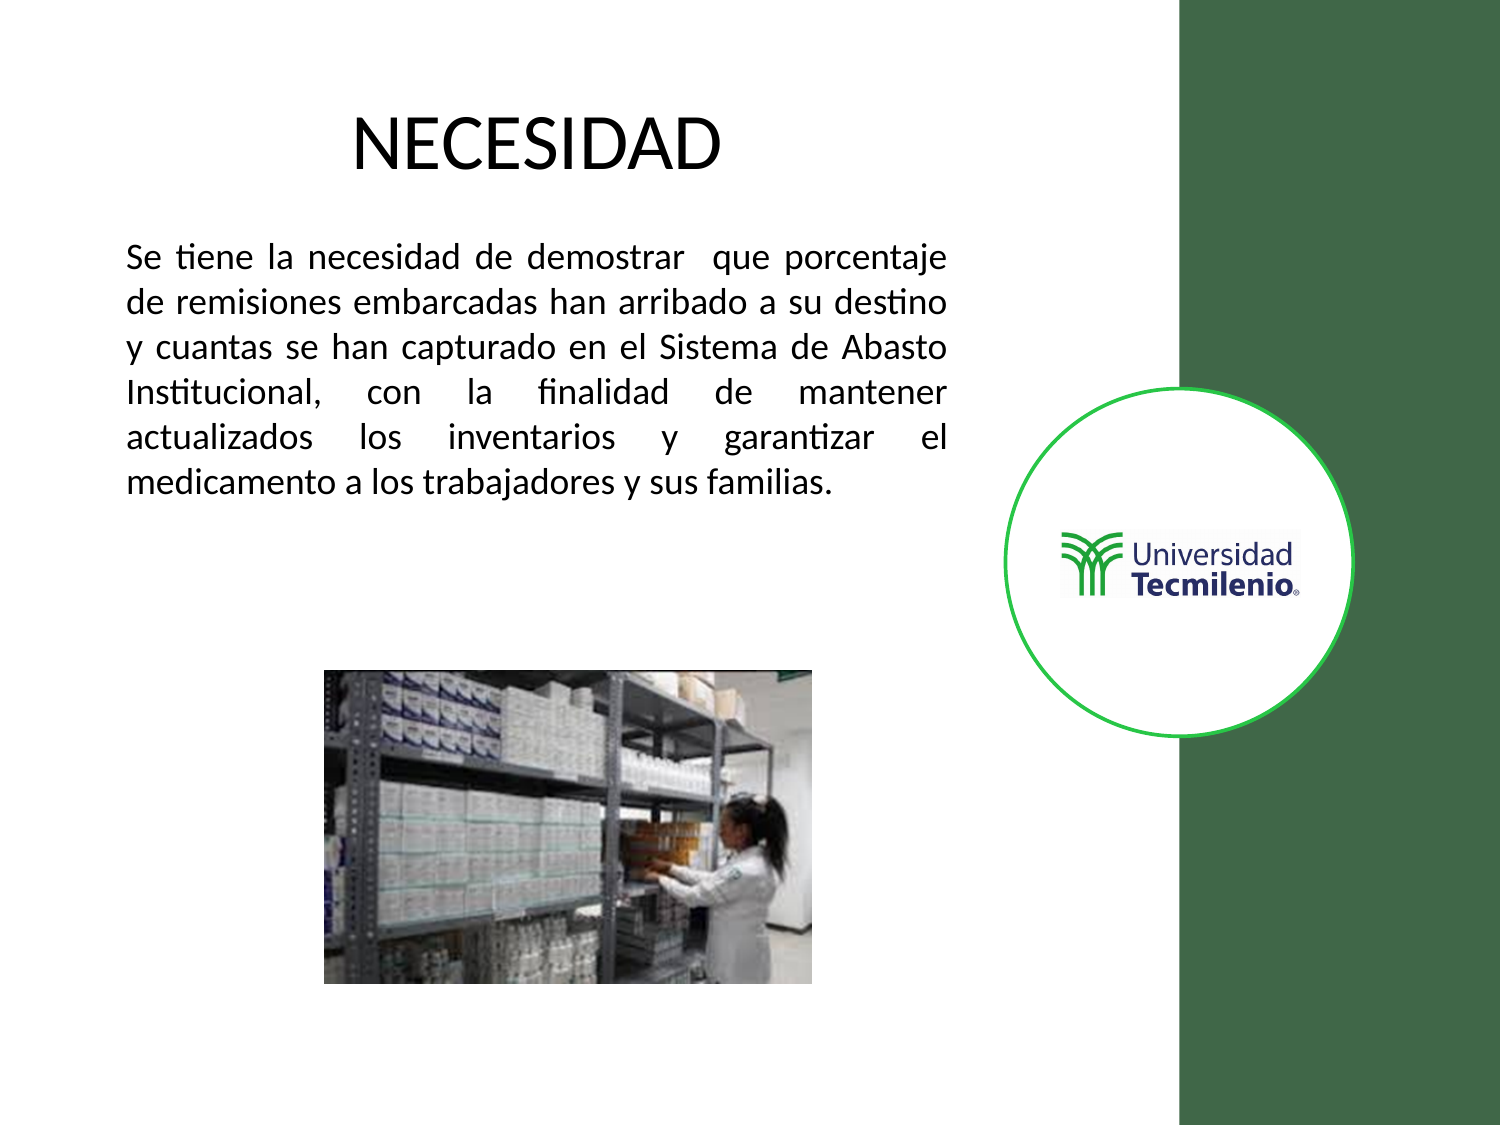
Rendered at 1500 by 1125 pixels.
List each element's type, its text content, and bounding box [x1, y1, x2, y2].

text_box Se tiene la necesidad de demostrar que porcentaje de remisiones embarcadas han arribado a su destino y cuantas se han capturado en el Sistema de Abasto Institucional, con la finalidad de mantener actualizados los inventarios y garantizar el medicamento a los trabajadores y sus familias. [111, 224, 964, 510]
picture [324, 670, 813, 984]
title NECESIDAD [137, 55, 937, 220]
text_box [1177, 0, 1500, 1125]
text_box [1003, 386, 1356, 739]
picture [1060, 529, 1301, 599]
